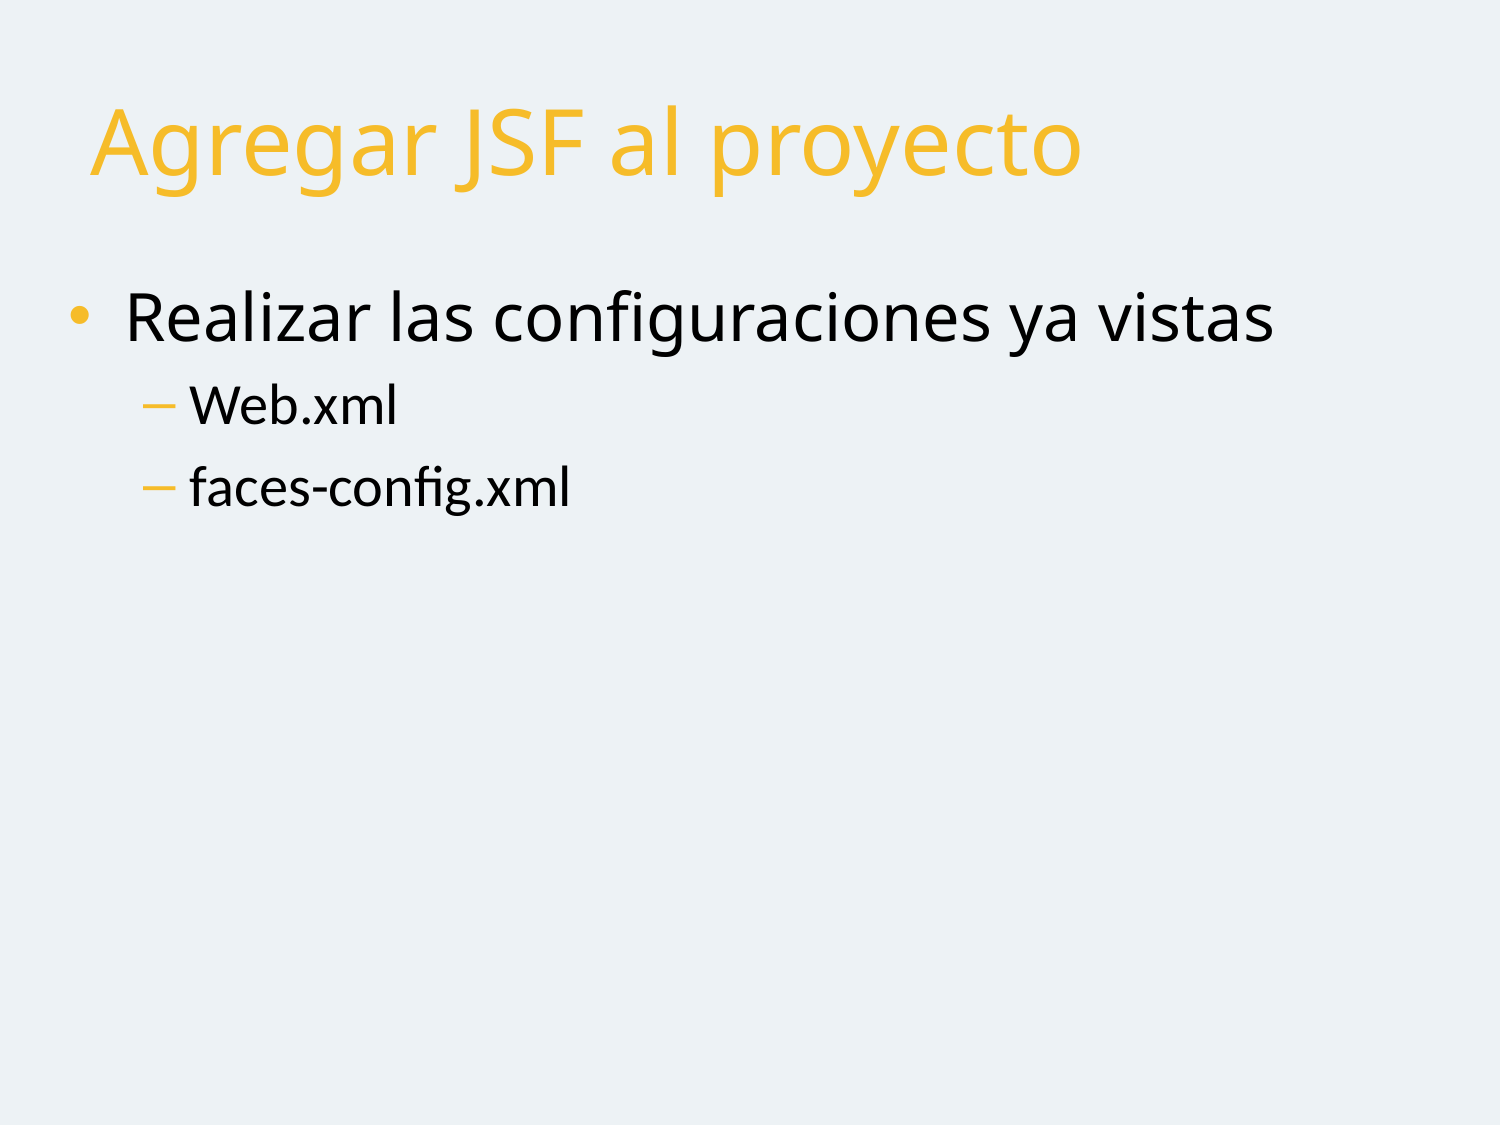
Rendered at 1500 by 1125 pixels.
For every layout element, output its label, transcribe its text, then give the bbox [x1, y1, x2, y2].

title Agregar JSF al proyecto [75, 45, 1425, 233]
list Realizar las configuraciones ya vistas Web.xml faces-config.xml [53, 267, 1447, 1083]
